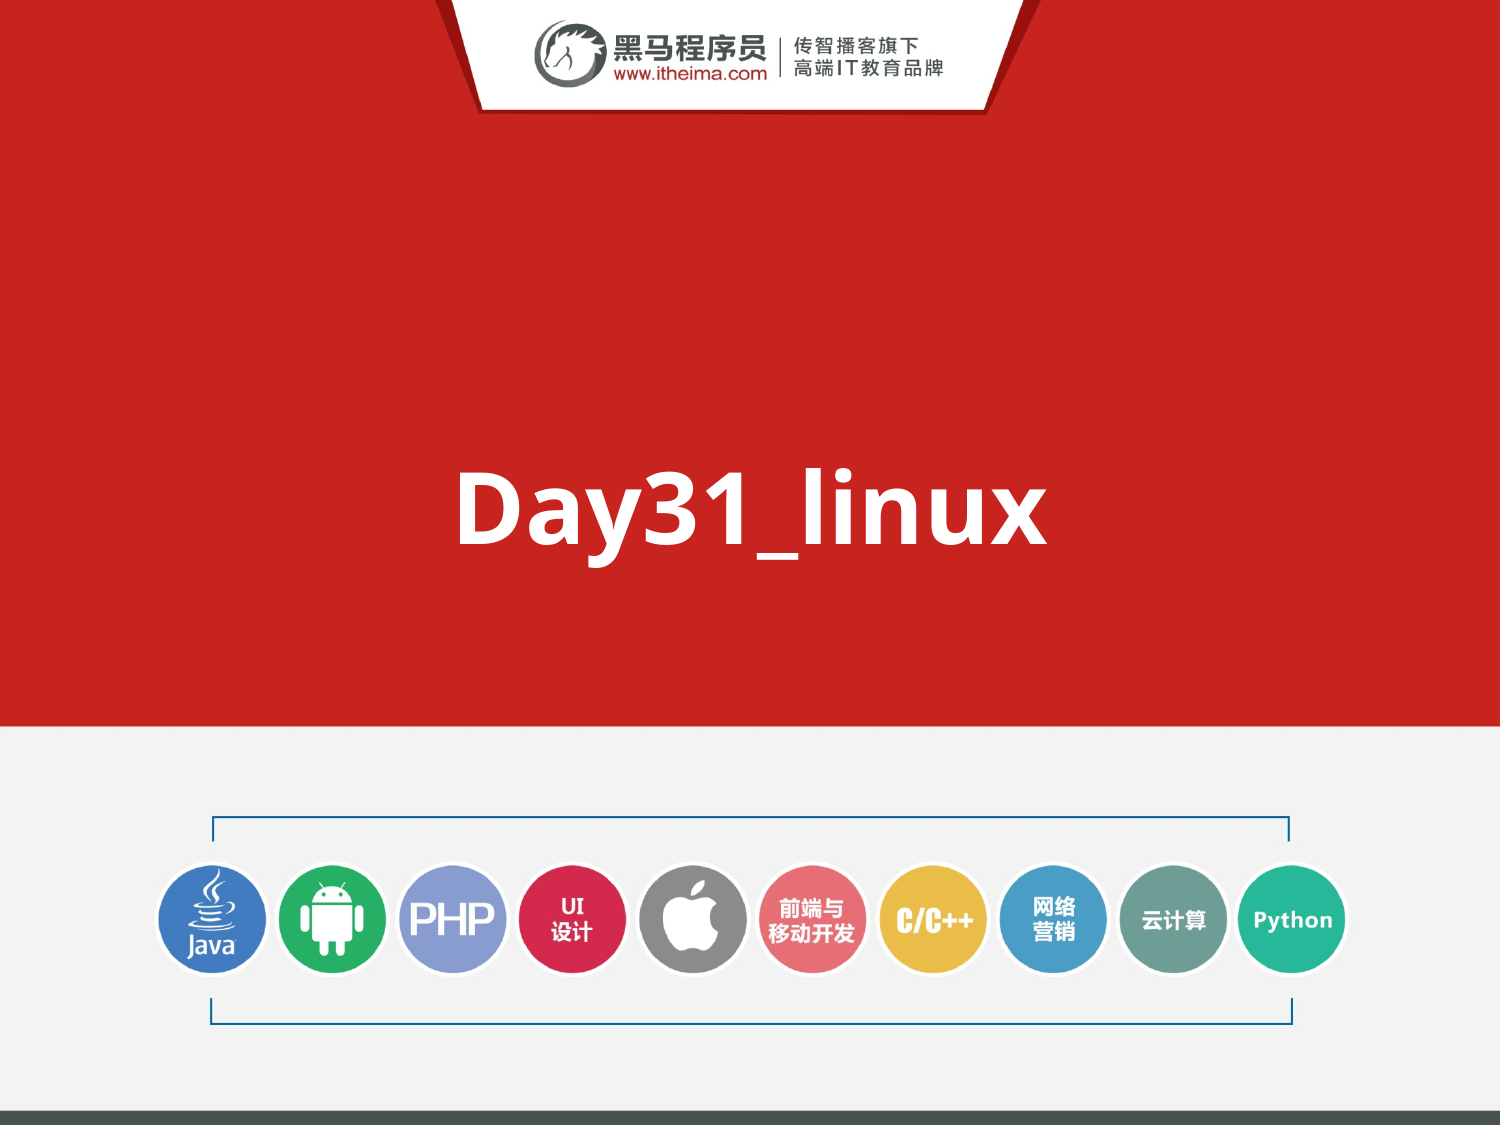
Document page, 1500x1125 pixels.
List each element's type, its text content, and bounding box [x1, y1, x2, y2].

text_box Day31_linux [0, 437, 1500, 572]
picture [0, 572, 1500, 1125]
picture [0, 0, 1500, 437]
